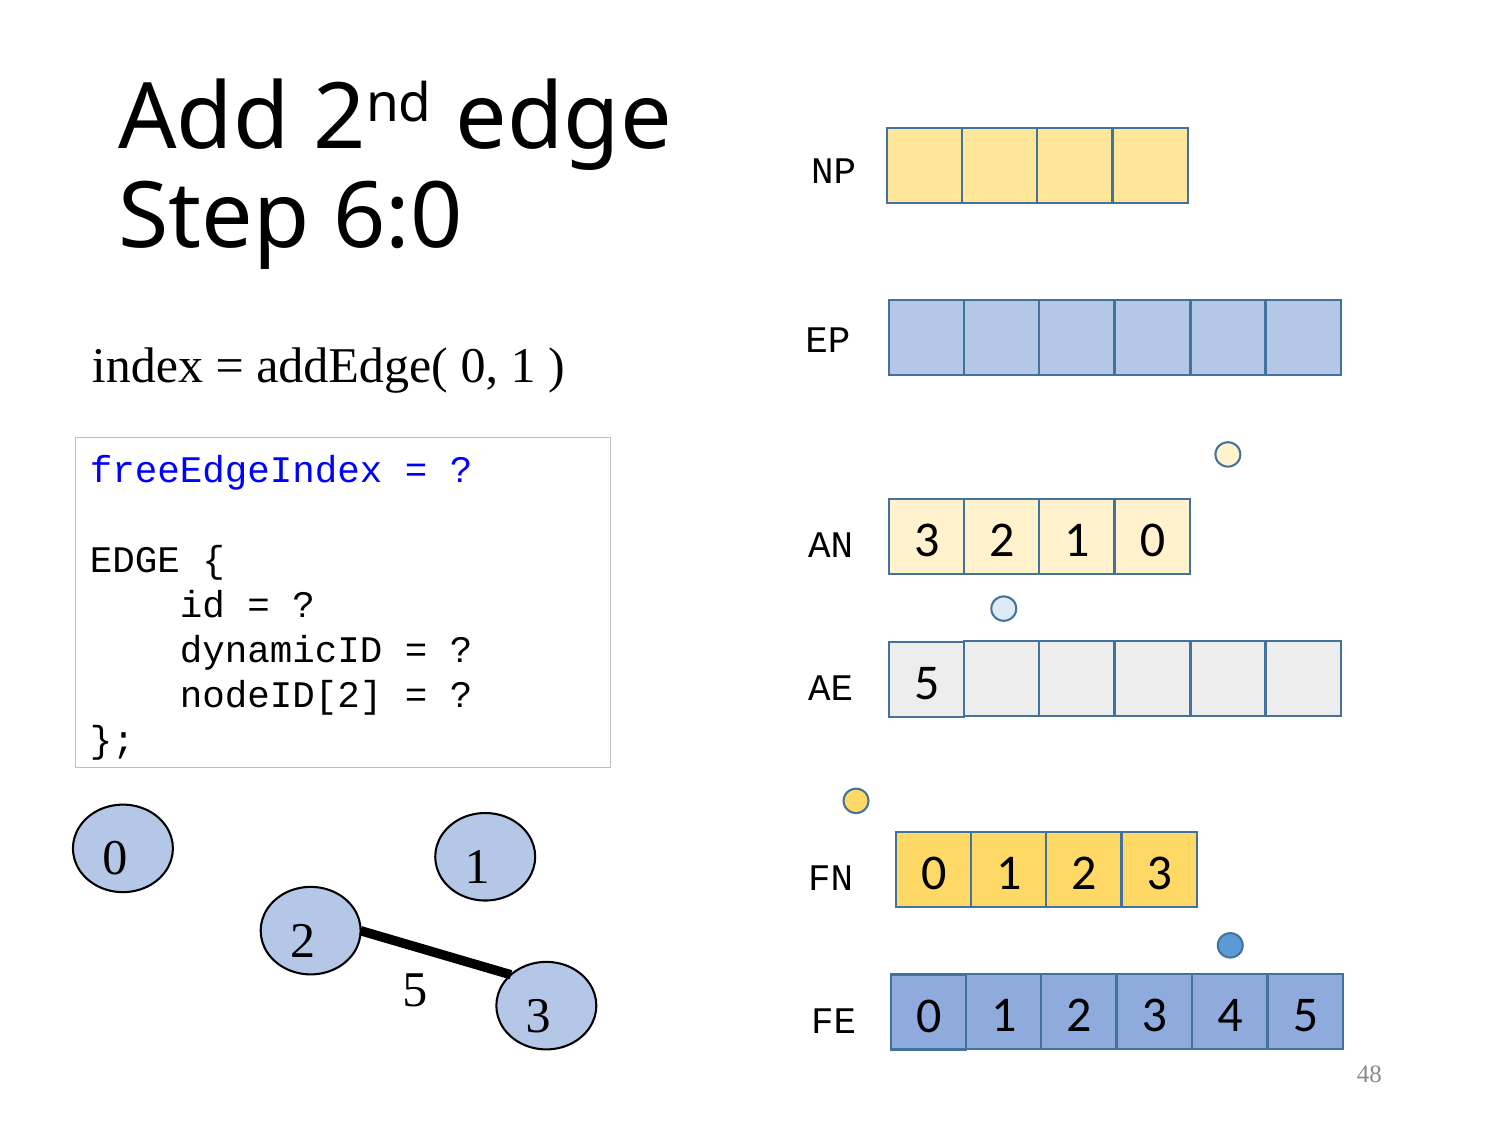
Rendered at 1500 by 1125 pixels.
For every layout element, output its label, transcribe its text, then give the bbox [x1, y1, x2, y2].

text_box 3 [496, 961, 597, 1050]
text_box 2 [260, 886, 361, 975]
text_box [888, 299, 963, 376]
text_box 4 [1191, 973, 1267, 1050]
text_box [886, 127, 961, 204]
text_box [963, 299, 1038, 376]
text_box FN [793, 845, 869, 905]
text_box 2 [1040, 973, 1116, 1050]
text_box 5 [888, 641, 965, 718]
text_box [1114, 640, 1190, 717]
text_box [1265, 640, 1342, 717]
title Add 2nd edge Step 6:0 [103, 59, 1397, 278]
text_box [360, 930, 511, 975]
text_box 1 [1038, 498, 1114, 575]
text_box 1 [965, 973, 1040, 1050]
text_box [1190, 640, 1265, 717]
text_box [1038, 299, 1114, 376]
text_box [1038, 640, 1114, 717]
text_box [961, 127, 1036, 204]
text_box 5 [387, 975, 443, 1024]
text_box 2 [963, 498, 1038, 575]
text_box [963, 640, 1038, 717]
text_box 2 [1045, 831, 1121, 908]
text_box index = addEdge( 0, 1 ) [77, 324, 580, 400]
text_box [990, 595, 1018, 622]
text_box 1 [435, 813, 536, 901]
text_box AE [793, 655, 868, 716]
text_box 0 [895, 831, 970, 908]
text_box 5 [1267, 973, 1344, 1050]
text_box [1265, 299, 1342, 376]
text_box freeEdgeIndex = ? EDGE { id = ? dynamicID = ? nodeID[2] = ? }; [75, 437, 611, 768]
text_box 0 [1114, 498, 1191, 575]
text_box [842, 787, 870, 815]
text_box EP [790, 307, 866, 367]
text_box 0 [890, 973, 967, 1051]
text_box AN [793, 512, 868, 573]
text_box 3 [888, 498, 963, 575]
text_box [1216, 932, 1244, 959]
text_box 1 [970, 831, 1045, 908]
text_box 3 [1121, 831, 1198, 908]
text_box [1036, 127, 1112, 204]
text_box [1114, 299, 1190, 376]
text_box [1112, 127, 1189, 204]
slide_number 48 [1059, 1042, 1397, 1103]
text_box [1214, 441, 1242, 468]
text_box [1190, 299, 1265, 376]
text_box NP [796, 138, 871, 198]
text_box 3 [1116, 973, 1191, 1050]
text_box 0 [72, 804, 173, 893]
text_box FE [796, 988, 871, 1049]
